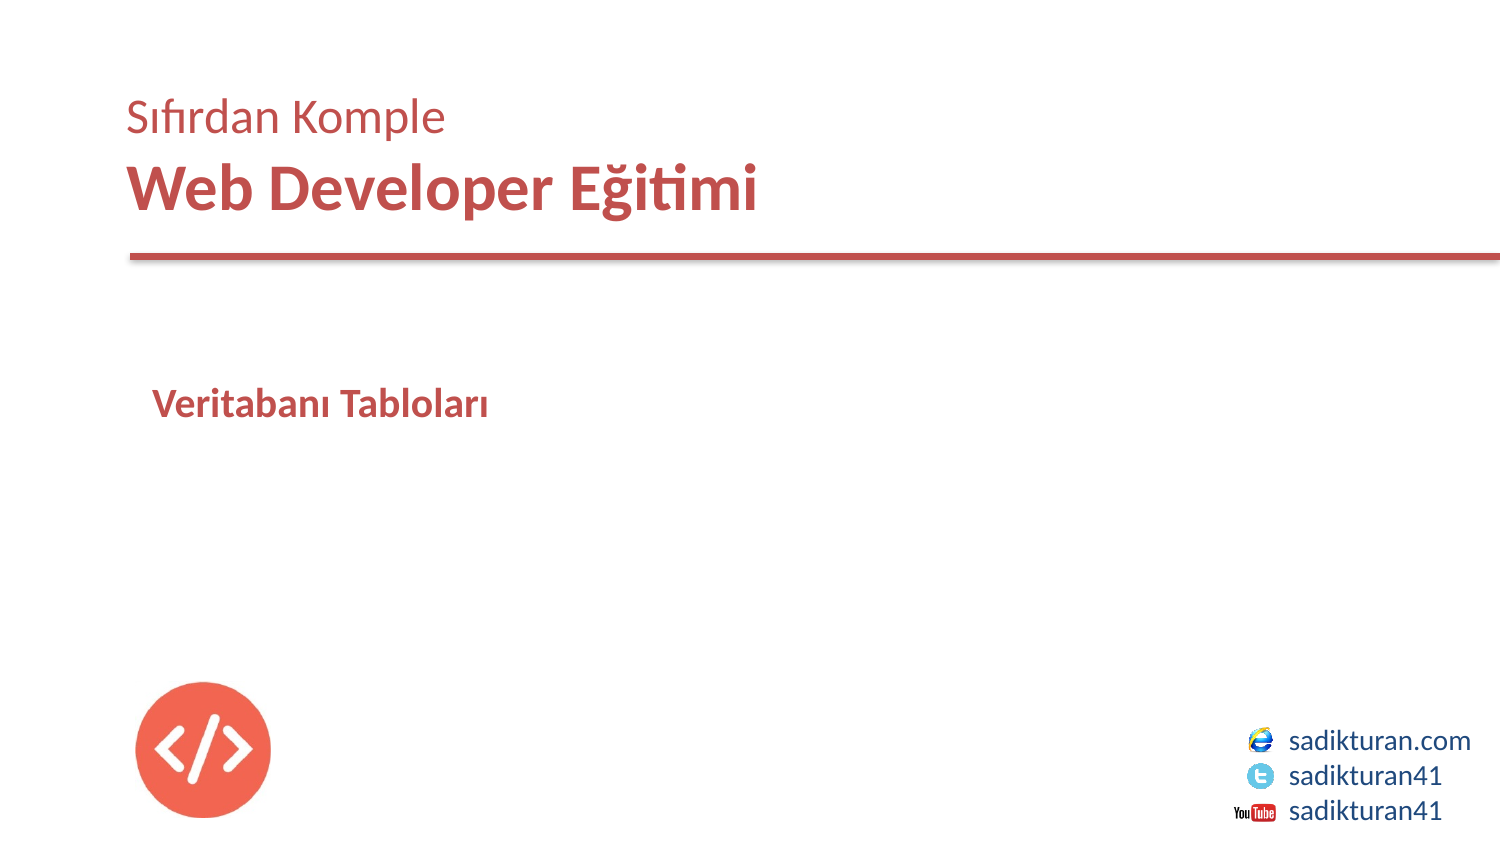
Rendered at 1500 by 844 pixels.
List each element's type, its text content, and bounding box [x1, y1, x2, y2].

text_box Veritabanı Tabloları [137, 368, 505, 434]
picture [1245, 725, 1274, 754]
text_box sadikturan.com sadikturan41 sadikturan41 [1261, 714, 1487, 844]
picture [1222, 792, 1288, 833]
text_box Sıfırdan Komple Web Developer Eğitimi [112, 76, 1270, 231]
picture [1246, 762, 1274, 790]
picture [134, 681, 271, 818]
